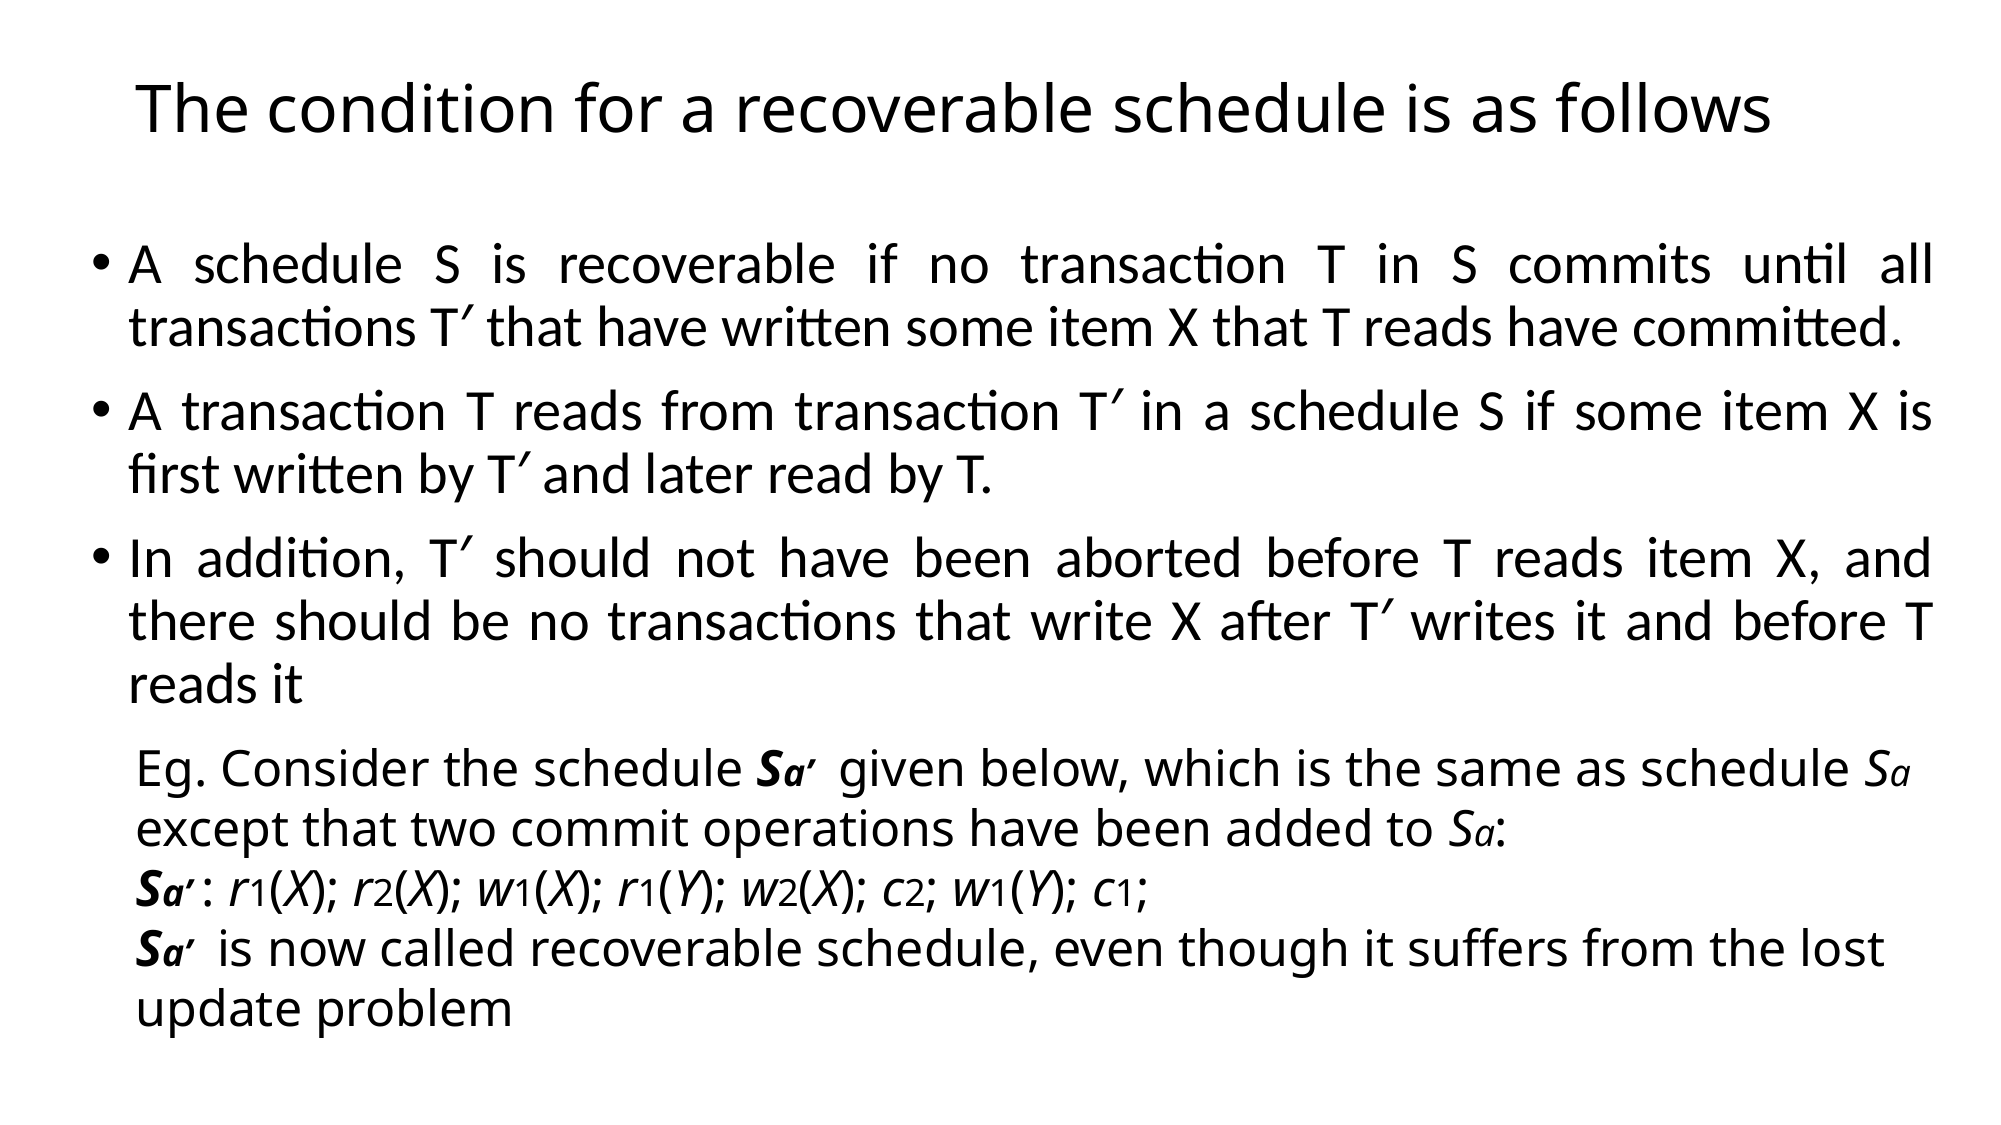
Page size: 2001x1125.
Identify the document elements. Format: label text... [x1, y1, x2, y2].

text_box Eg. Consider the schedule Sa’ given below, which is the same as schedule Sa except that two commit operations have been added to Sa: Sa’ : r1(X); r2(X); w1(X); r1(Y); w2(X); c2; w1(Y); c1; Sa’ is now called recoverable schedule, even though it suffers from the lost update problem [120, 729, 1950, 1044]
title The condition for a recoverable schedule is as follows [120, 47, 1880, 177]
list A schedule S is recoverable if no transaction T in S commits until all transactions T′ that have written some item X that T reads have committed. A transaction T reads from transaction T′ in a schedule S if some item X is first written by T′ and later read by T. In addition, T′ should not have been aborted before T reads item X, and there should be no transactions that write X after T′ writes it and before T reads it [76, 226, 1950, 748]
